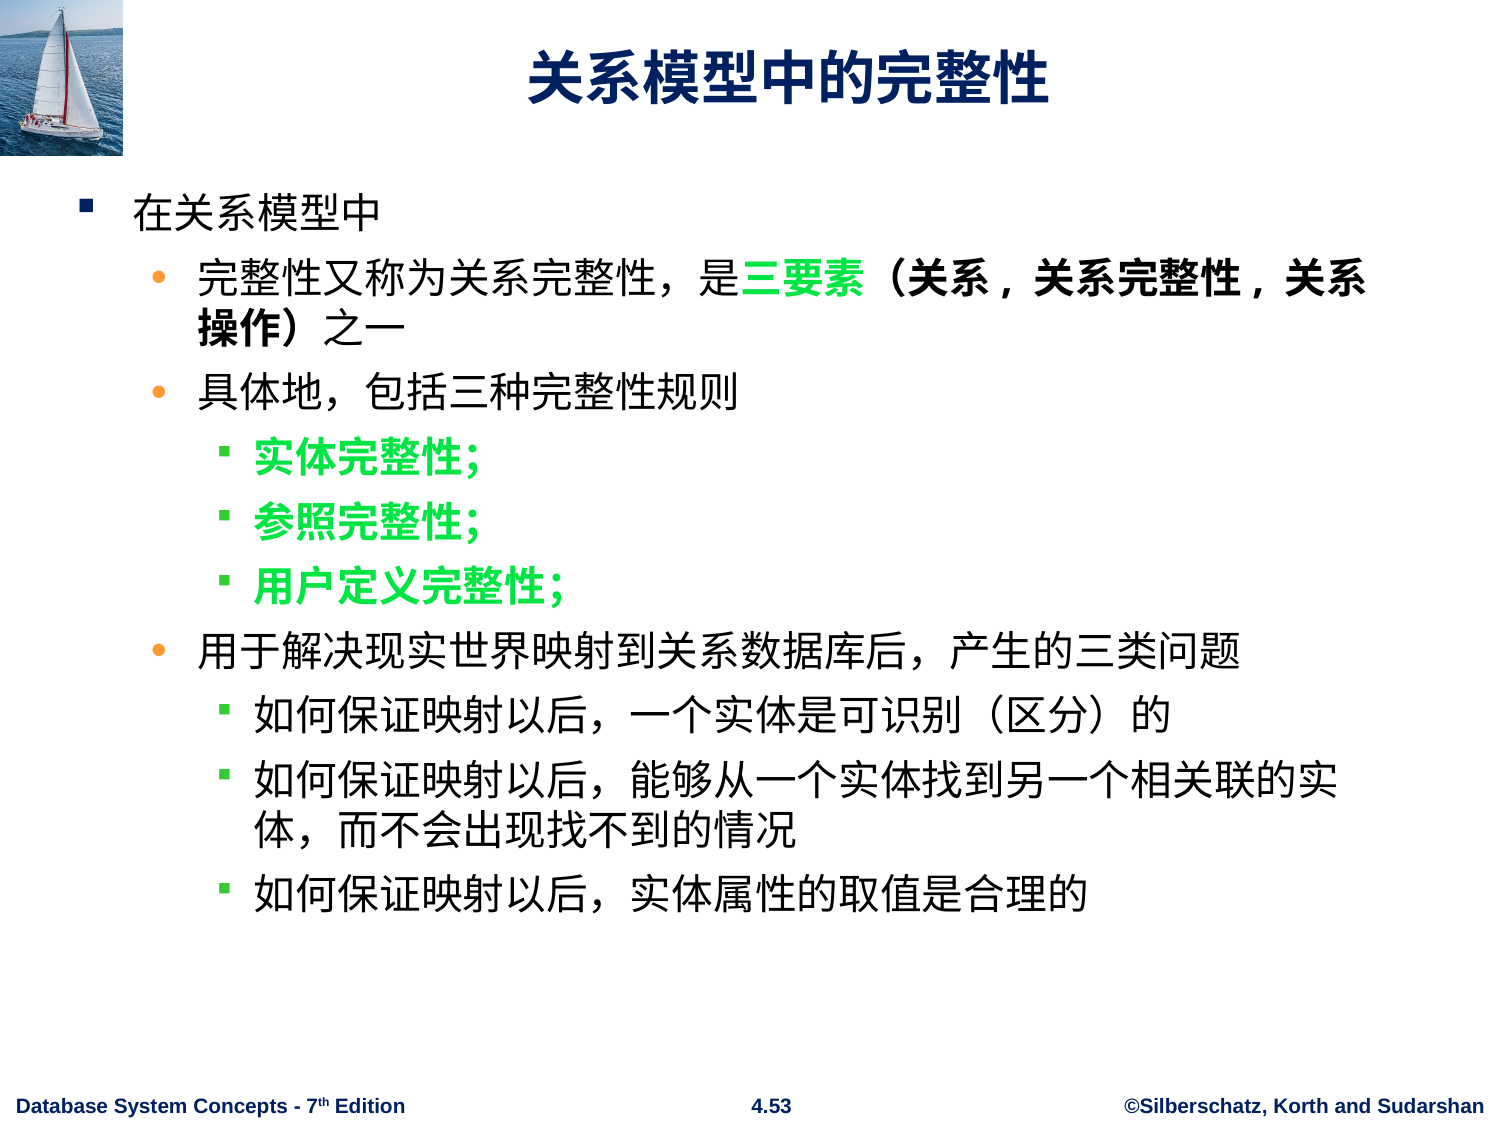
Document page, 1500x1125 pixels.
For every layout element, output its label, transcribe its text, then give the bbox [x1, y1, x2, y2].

list 在关系模型中 完整性又称为关系完整性，是三要素（关系, 关系完整性, 关系操作）之一 具体地，包括三种完整性规则 实体完整性； 参照完整性； 用户定义完整性； 用于解决现实世界映射到关系数据库后，产生的三类问题 如何保证映射以后，一个实体是可识别（区分）的 如何保证映射以后，能够从一个实体找到另一个相关联的实体，而不会出现找不到的情况 如何保证映射以后，实体属性的取值是合理的 [60, 179, 1391, 978]
picture [0, 0, 123, 156]
title 关系模型中的完整性 [125, 18, 1452, 120]
